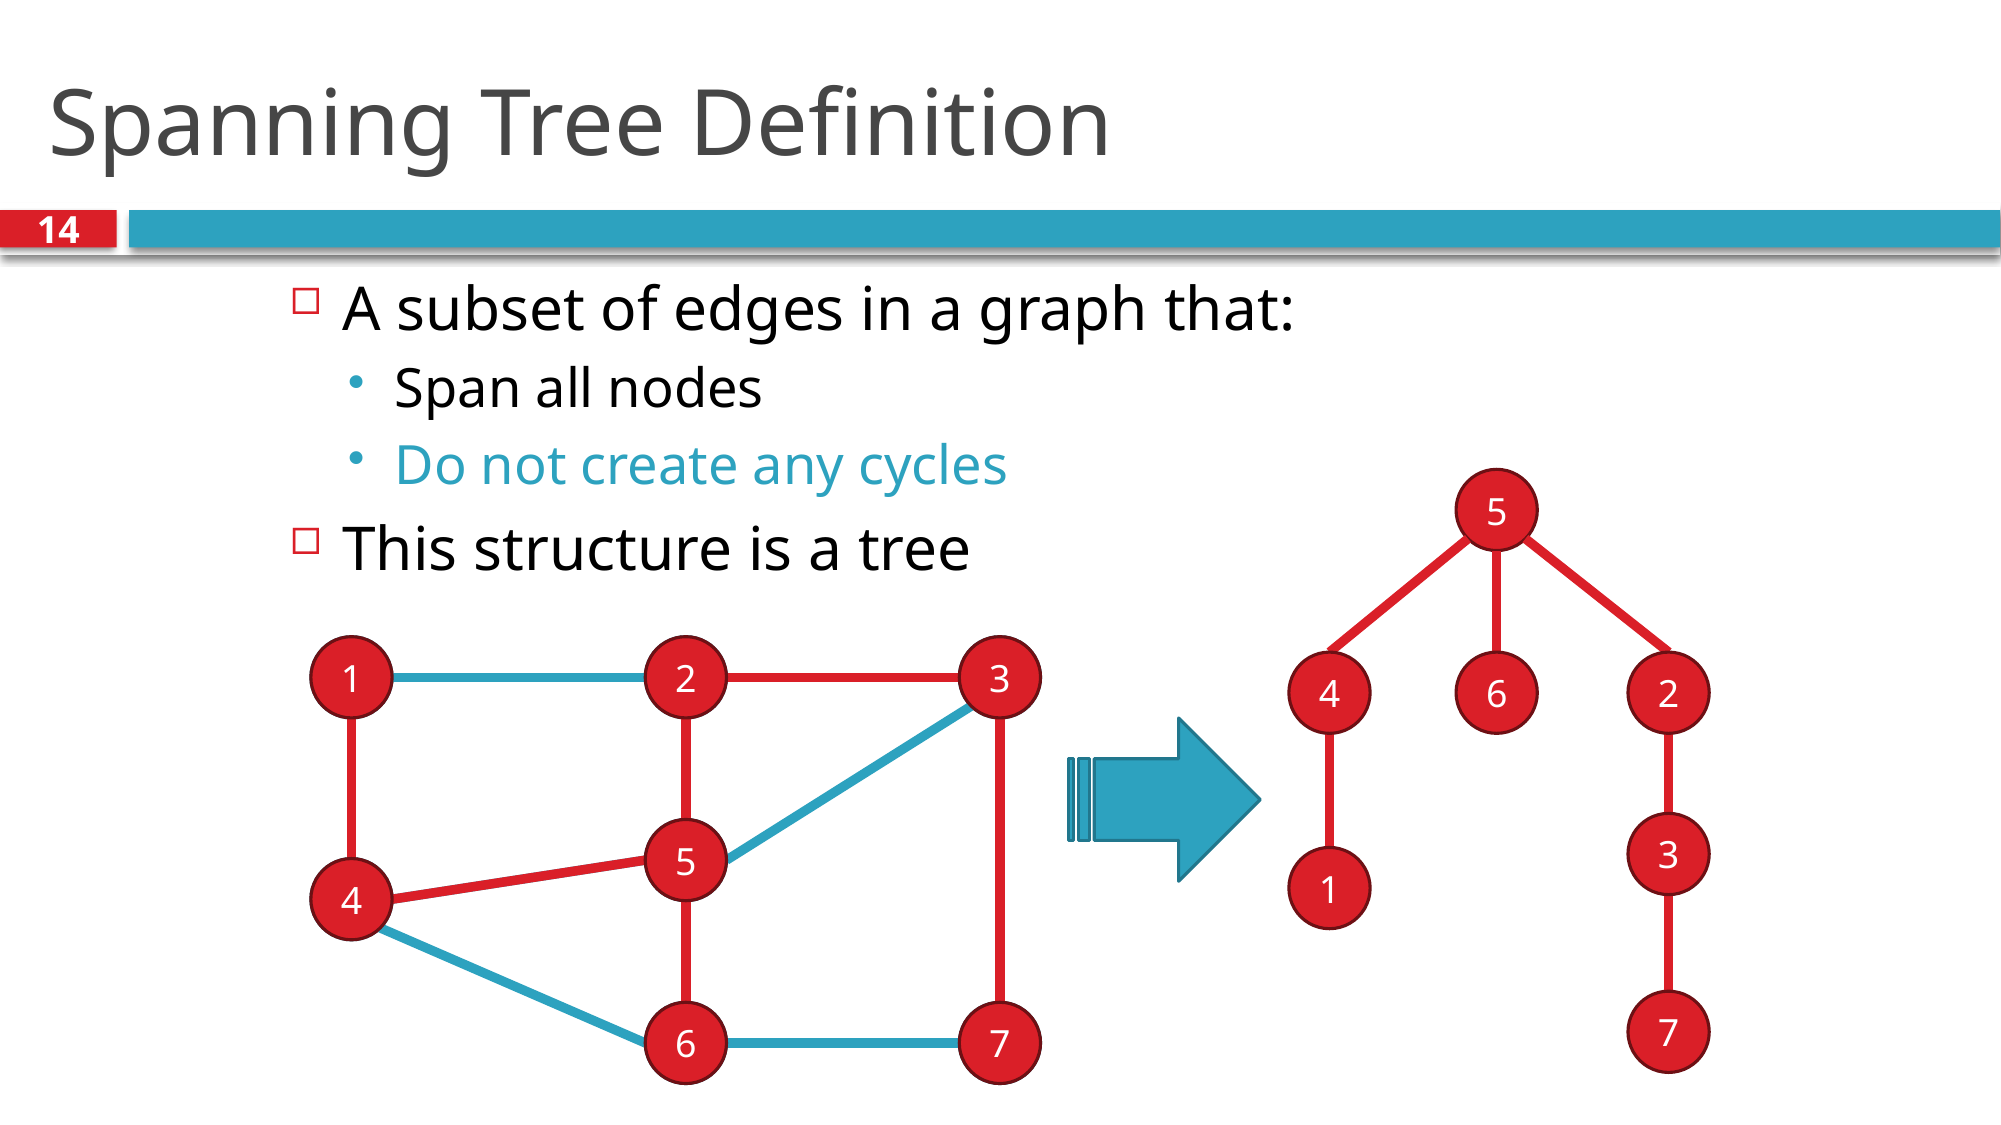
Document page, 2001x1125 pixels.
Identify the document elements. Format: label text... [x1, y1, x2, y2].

slide_number 14 [0, 206, 117, 257]
text_box 7 [957, 1001, 1043, 1086]
text_box 4 [1287, 651, 1372, 735]
text_box 2 [1626, 651, 1711, 735]
text_box [1077, 757, 1091, 842]
text_box 1 [1287, 846, 1324, 930]
text_box [1067, 757, 1075, 842]
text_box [1329, 538, 1469, 653]
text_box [726, 705, 972, 861]
text_box 6 [644, 1001, 729, 1086]
text_box [1092, 716, 1262, 883]
title Spanning Tree Definition [33, 37, 1967, 200]
text_box 2 [643, 635, 728, 720]
text_box 1 [1335, 846, 1372, 930]
text_box 3 [1626, 812, 1711, 897]
text_box 1 [309, 635, 394, 720]
text_box 4 [309, 857, 393, 942]
text_box 7 [1626, 989, 1711, 1075]
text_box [391, 859, 646, 900]
list A subset of edges in a graph that: Span all nodes Do not create any cycles This structure is a tree [275, 262, 1725, 607]
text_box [379, 927, 646, 1044]
text_box 5 [1454, 467, 1539, 552]
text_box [1525, 538, 1669, 653]
text_box 5 [643, 818, 727, 903]
text_box 3 [957, 635, 1043, 720]
text_box 6 [1454, 650, 1539, 735]
